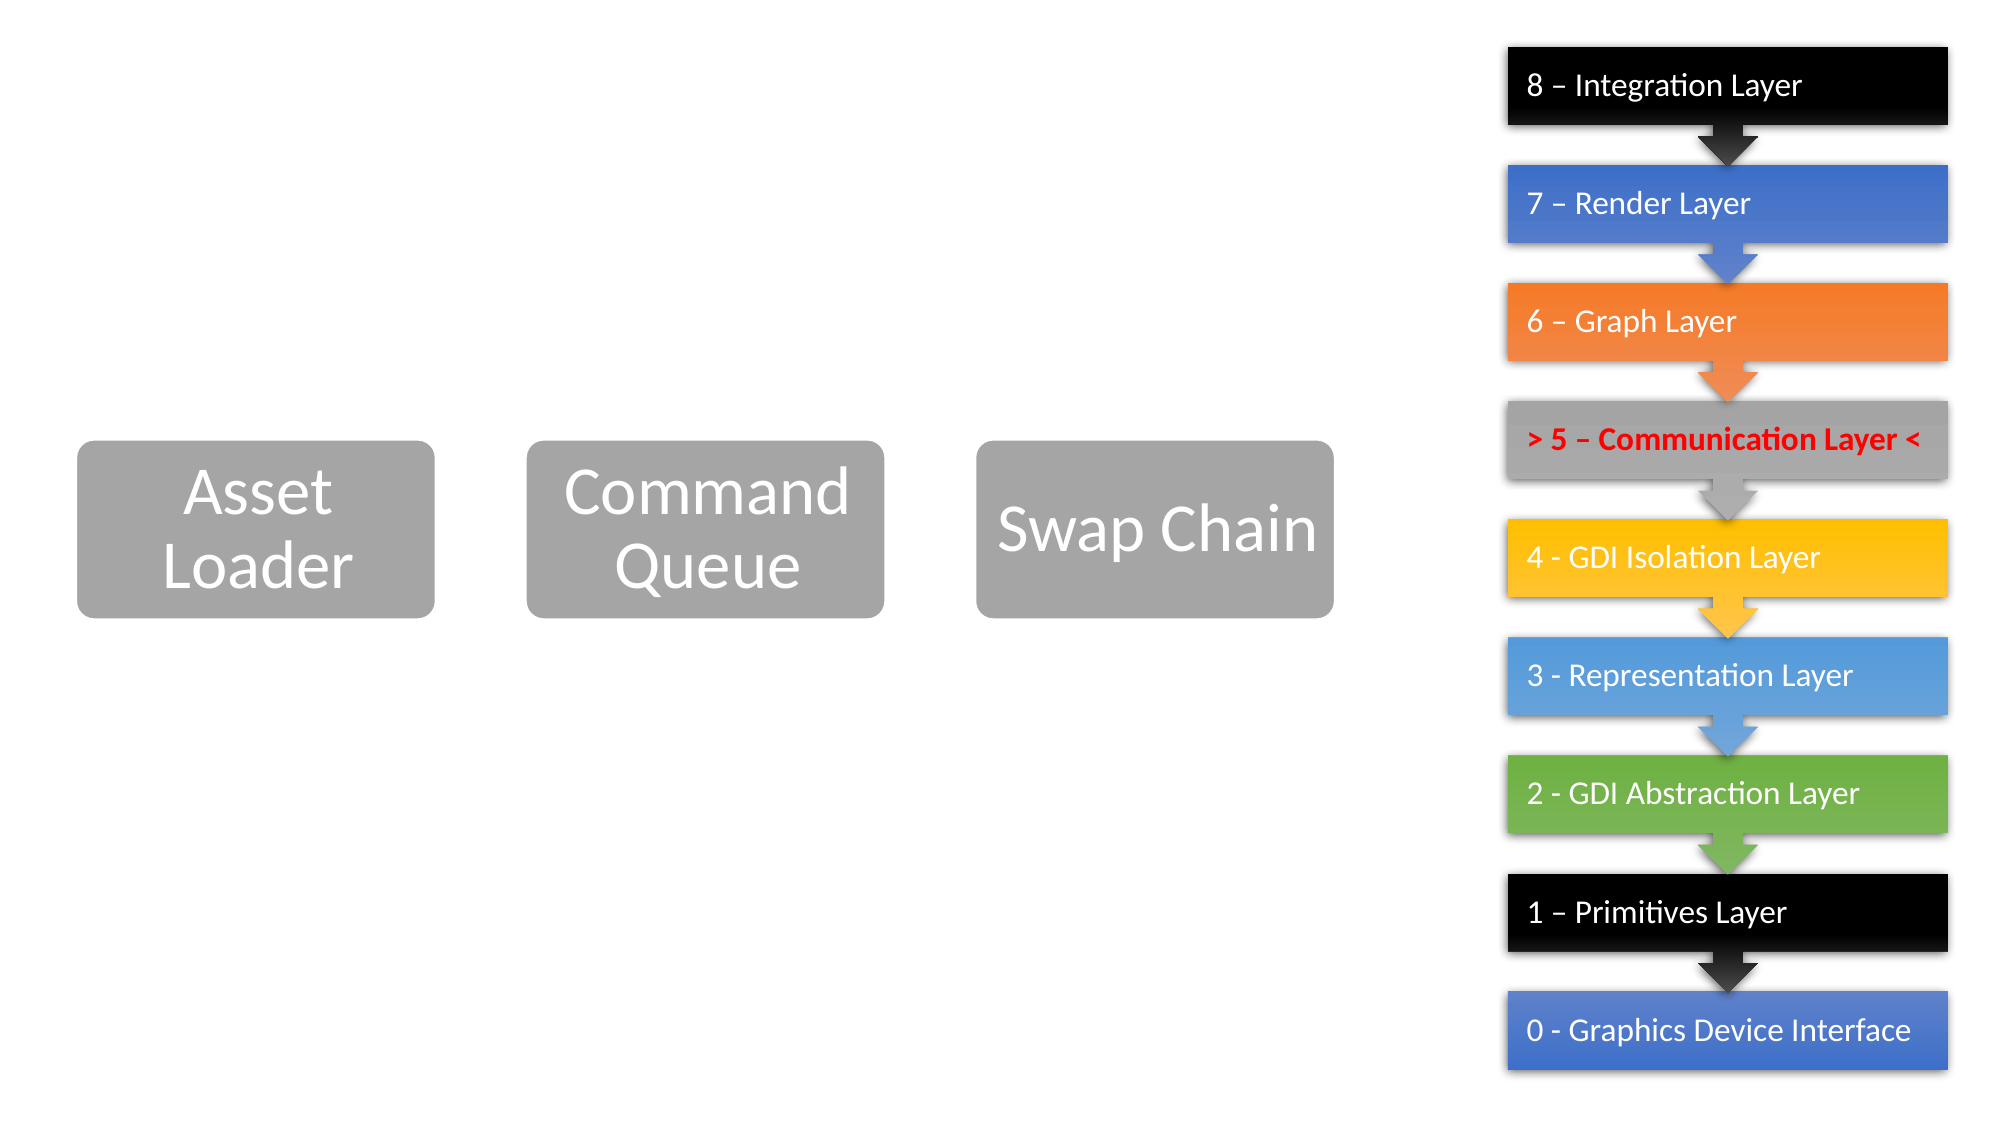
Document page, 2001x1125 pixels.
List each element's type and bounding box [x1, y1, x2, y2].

text_box [1507, 46, 1948, 1070]
text_box [75, 403, 1336, 656]
